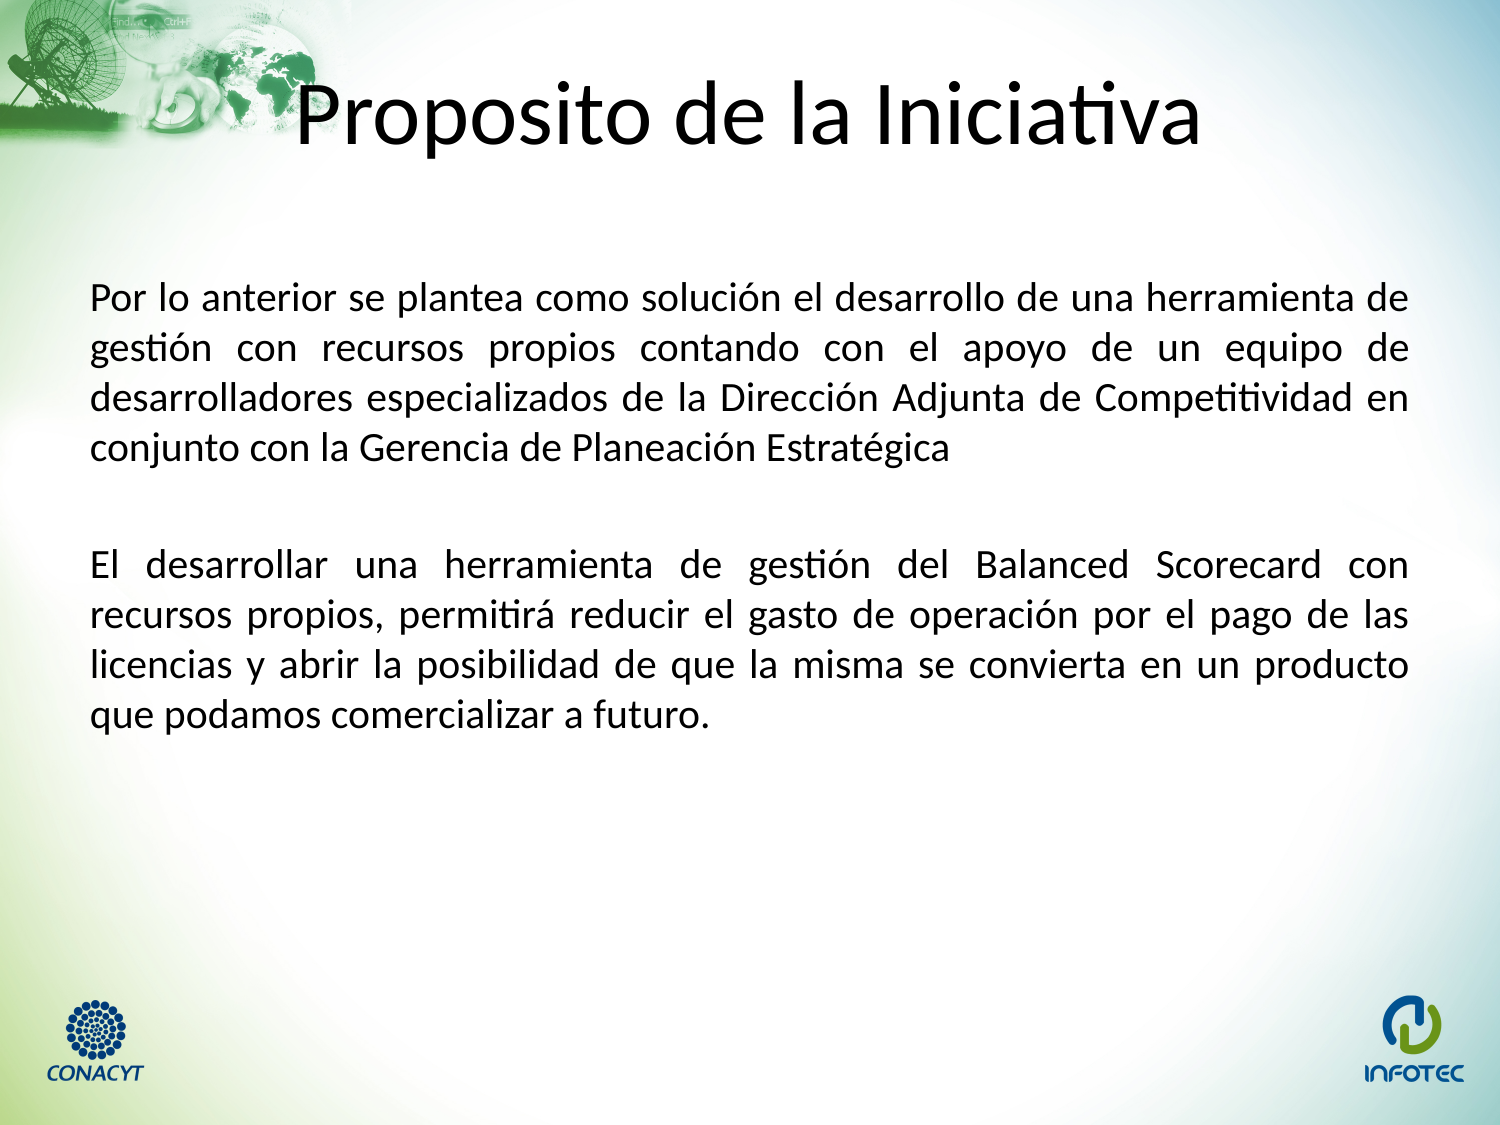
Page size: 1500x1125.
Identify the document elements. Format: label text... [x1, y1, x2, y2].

picture [0, 0, 1500, 1125]
text_box Por lo anterior se plantea como solución el desarrollo de una herramienta de gestión con recursos propios contando con el apoyo de un equipo de desarrolladores especializados de la Dirección Adjunta de Competitividad en conjunto con la Gerencia de Planeación Estratégica El desarrollar una herramienta de gestión del Balanced Scorecard con recursos propios, permitirá reducir el gasto de operación por el pago de las licencias y abrir la posibilidad de que la misma se convierta en un producto que podamos comercializar a futuro. [74, 262, 1425, 1005]
text_box Proposito de la Iniciativa [74, 45, 1425, 233]
